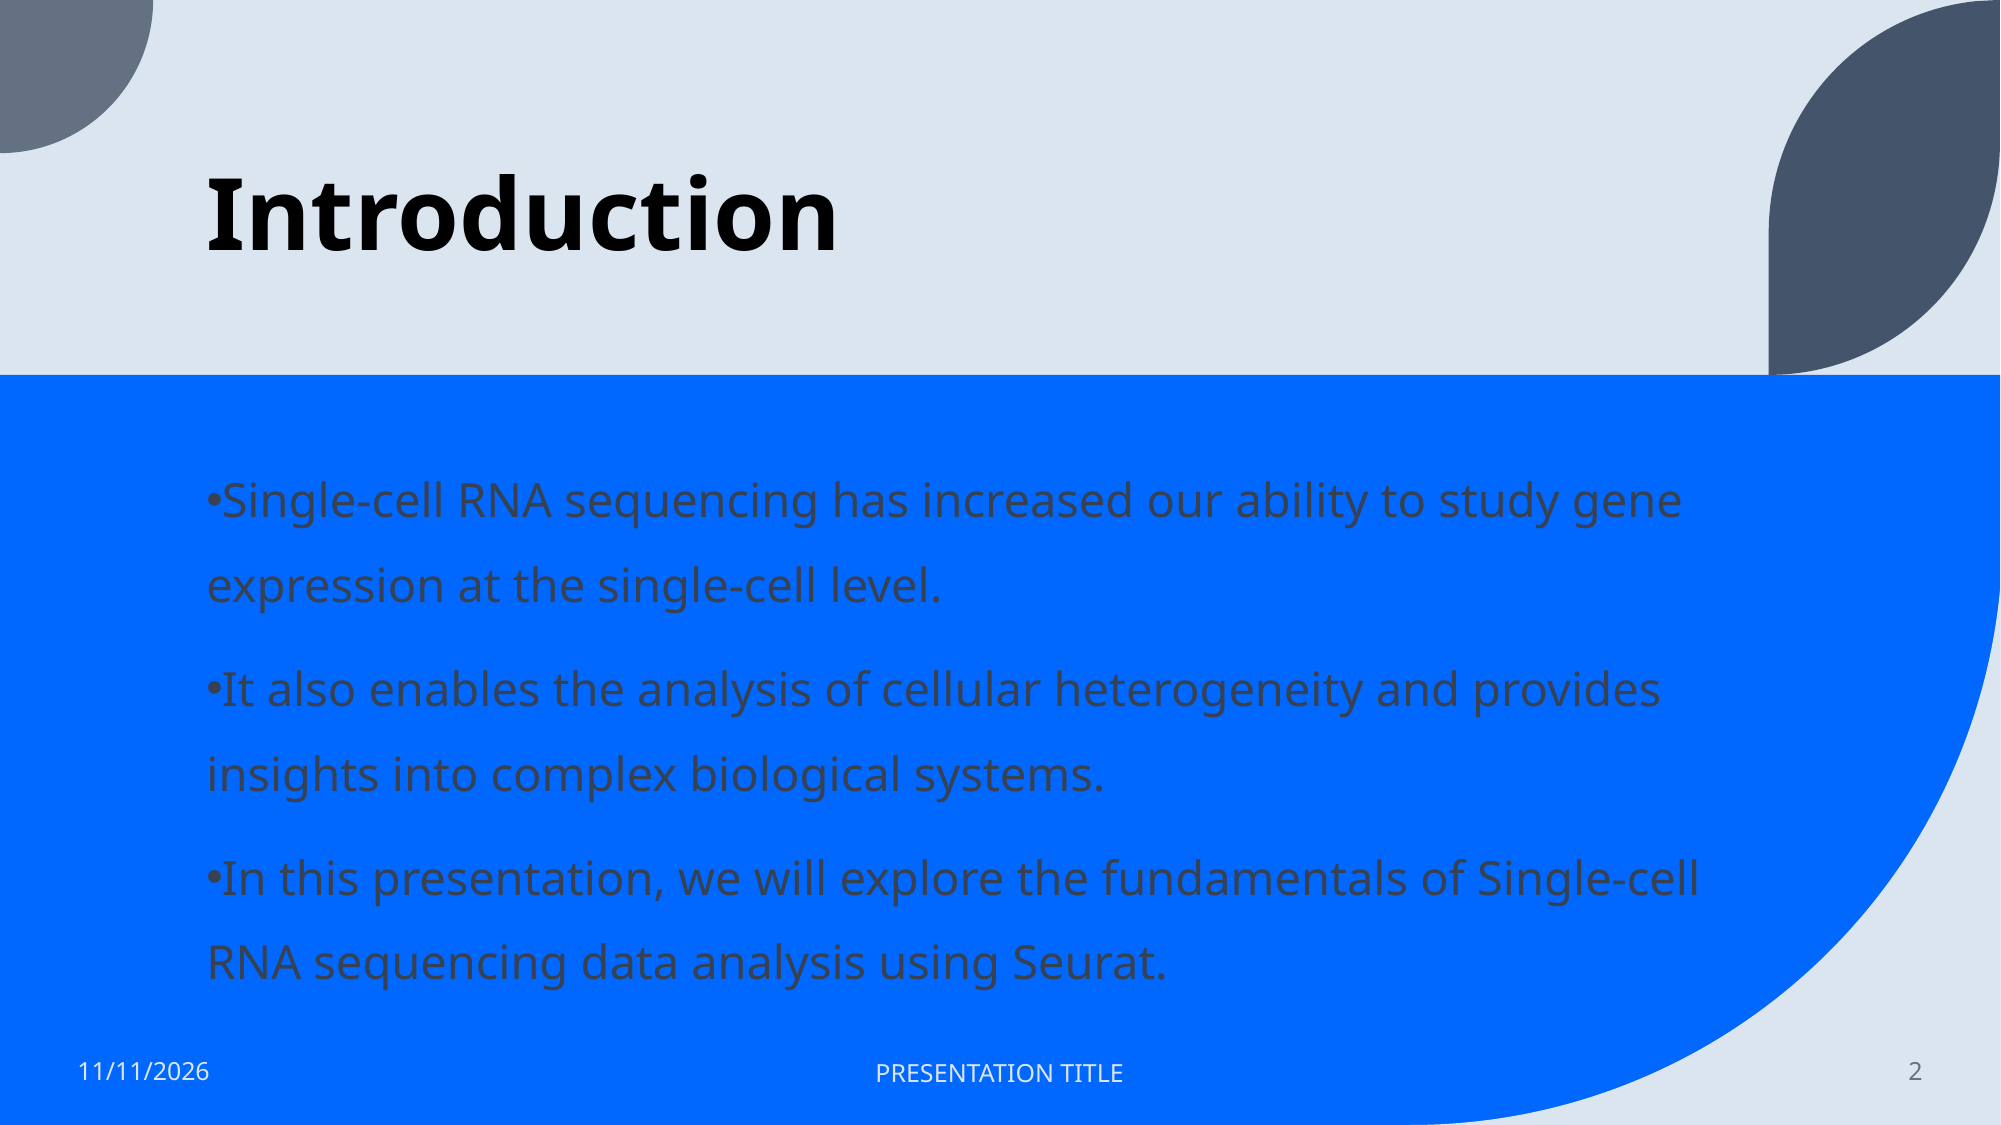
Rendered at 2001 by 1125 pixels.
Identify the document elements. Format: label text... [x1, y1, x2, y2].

slide_number 2 [1674, 1042, 1938, 1103]
footer PRESENTATION TITLE [662, 1042, 1338, 1103]
list Single-cell RNA sequencing has increased our ability to study gene expression at the single-cell level. It also enables the analysis of cellular heterogeneity and provides insights into complex biological systems. In this presentation, we will explore the fundamentals of Single-cell RNA sequencing data analysis using Seurat. [191, 435, 1796, 999]
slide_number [62, 1042, 513, 1103]
title Introduction [191, 62, 1796, 280]
